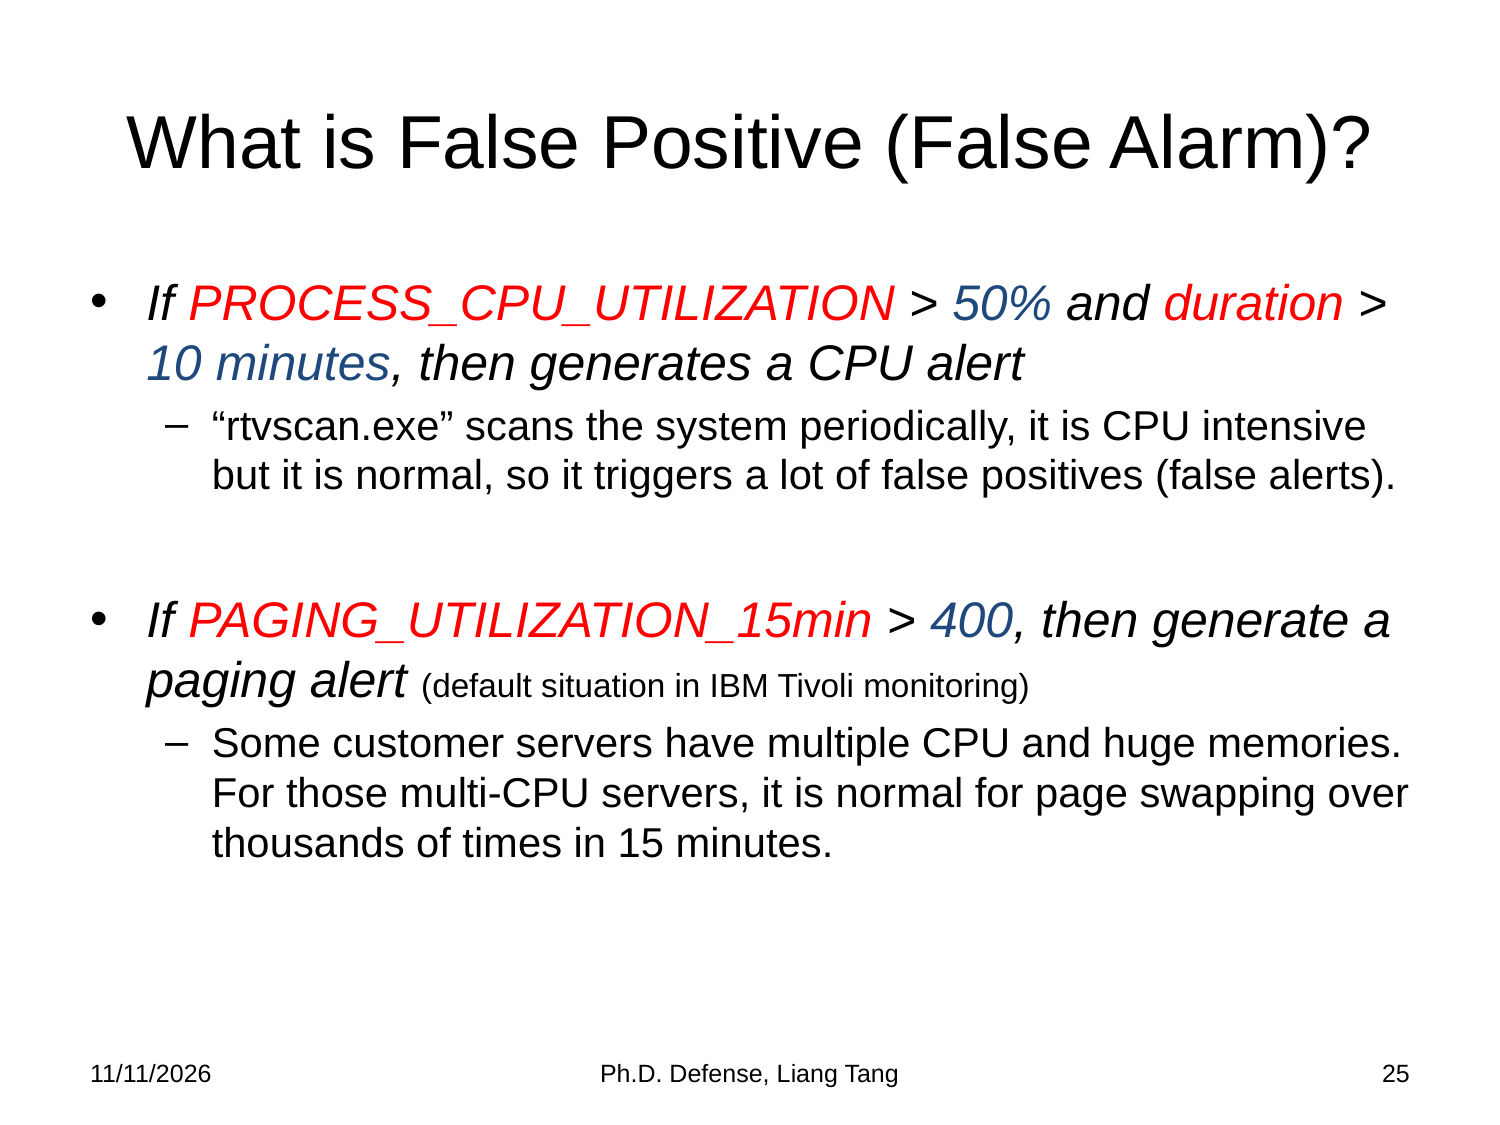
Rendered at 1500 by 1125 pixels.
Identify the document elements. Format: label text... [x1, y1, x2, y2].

footer Ph.D. Defense, Liang Tang [512, 1042, 988, 1103]
slide_number 25 [1074, 1042, 1425, 1103]
title What is False Positive (False Alarm)? [75, 45, 1425, 233]
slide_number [75, 1042, 425, 1103]
list If PROCESS_CPU_UTILIZATION > 50% and duration > 10 minutes, then generates a CPU alert “rtvscan.exe” scans the system periodically, it is CPU intensive but it is normal, so it triggers a lot of false positives (false alerts). If PAGING_UTILIZATION_15min > 400, then generate a paging alert (default situation in IBM Tivoli monitoring) Some customer servers have multiple CPU and huge memories. For those multi-CPU servers, it is normal for page swapping over thousands of times in 15 minutes. [75, 262, 1425, 1005]
